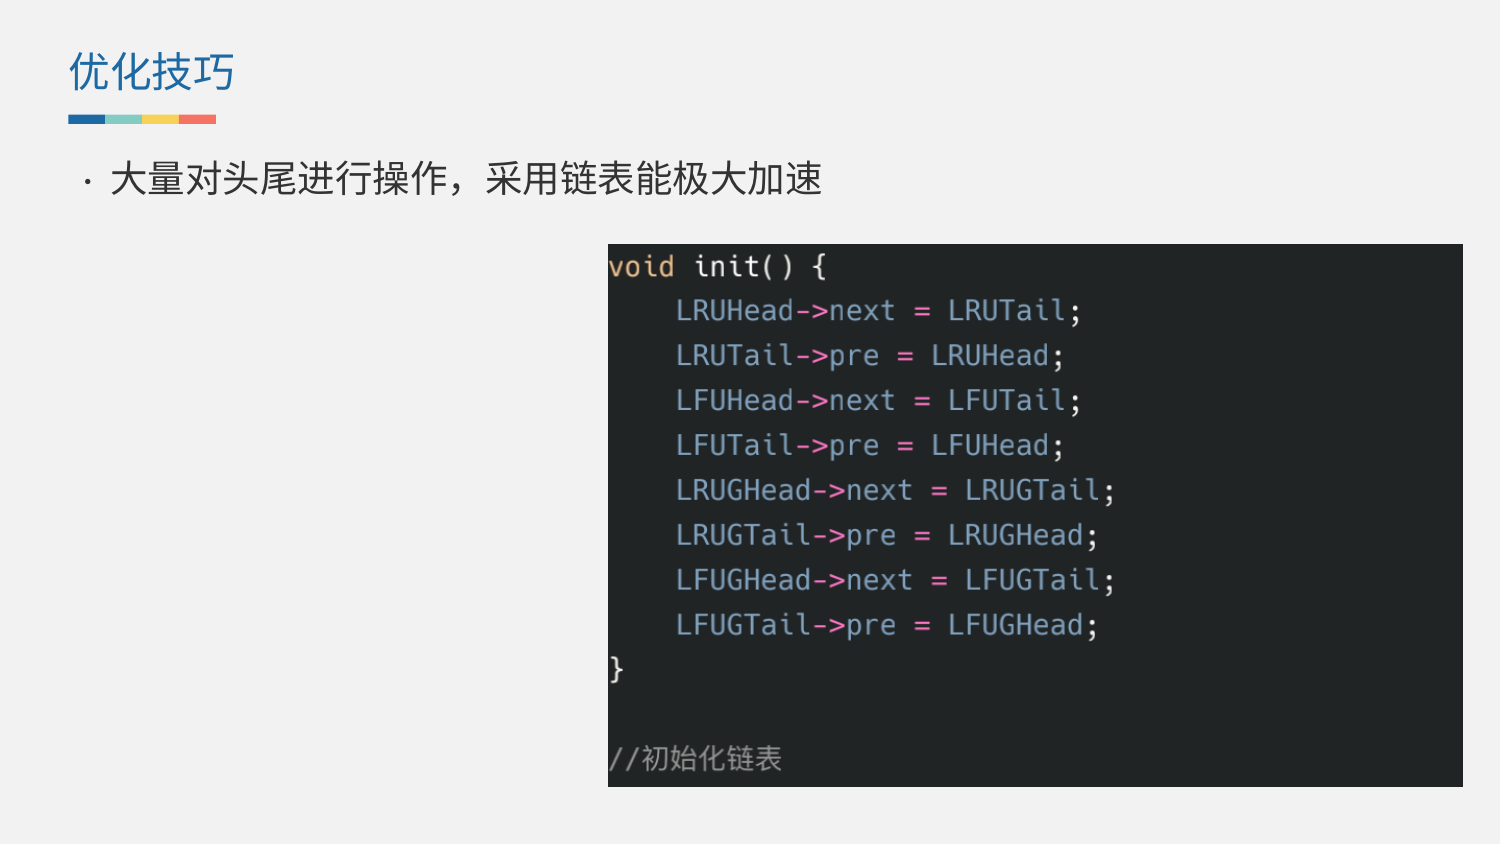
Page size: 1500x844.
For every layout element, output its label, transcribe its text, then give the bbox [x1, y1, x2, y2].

picture [607, 244, 1463, 787]
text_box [68, 114, 217, 125]
text_box 优化技巧 [68, 45, 524, 96]
text_box · 大量对头尾进行操作，采用链表能极大加速 [68, 147, 1194, 253]
